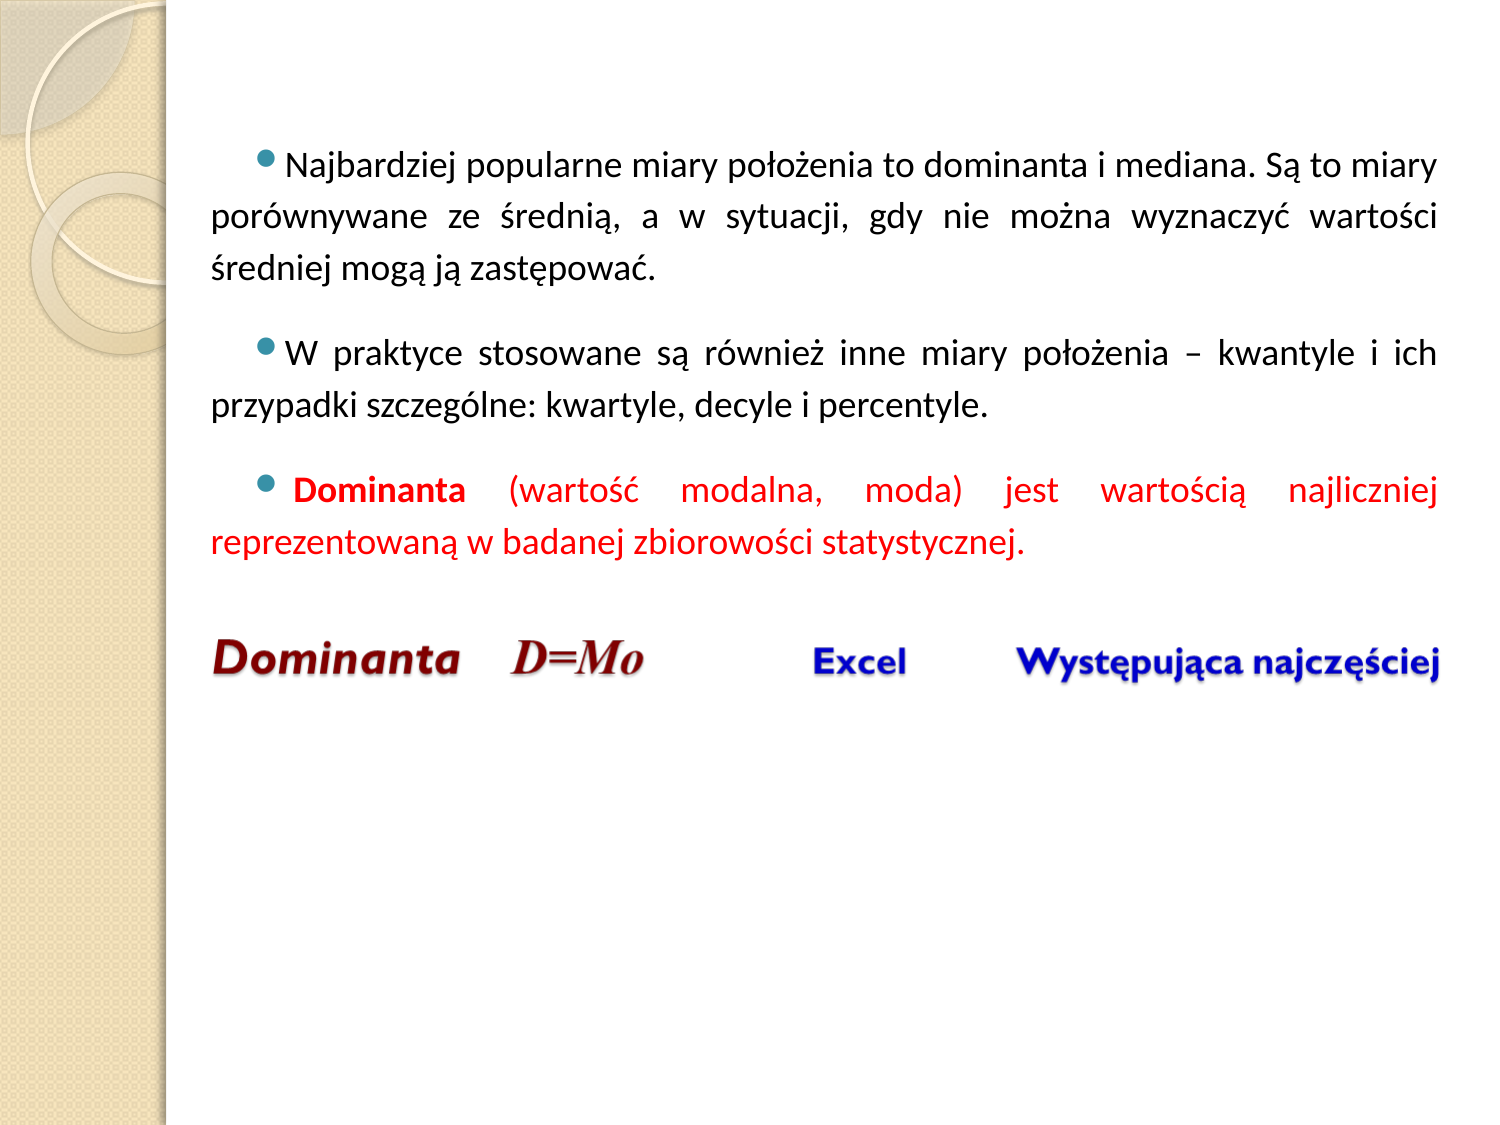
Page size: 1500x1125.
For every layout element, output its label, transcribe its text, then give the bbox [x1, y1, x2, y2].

list Najbardziej popularne miary położenia to dominanta i mediana. Są to miary porównywane ze średnią, a w sytuacji, gdy nie można wyznaczyć wartości średniej mogą ją zastępować. W praktyce stosowane są również inne miary położenia – kwantyle i ich przypadki szczególne: kwartyle, decyle i percentyle. Dominanta (wartość modalna, moda) jest wartością najliczniej reprezentowaną w badanej zbiorowości statystycznej. [135, 125, 1454, 966]
picture [177, 597, 1500, 724]
